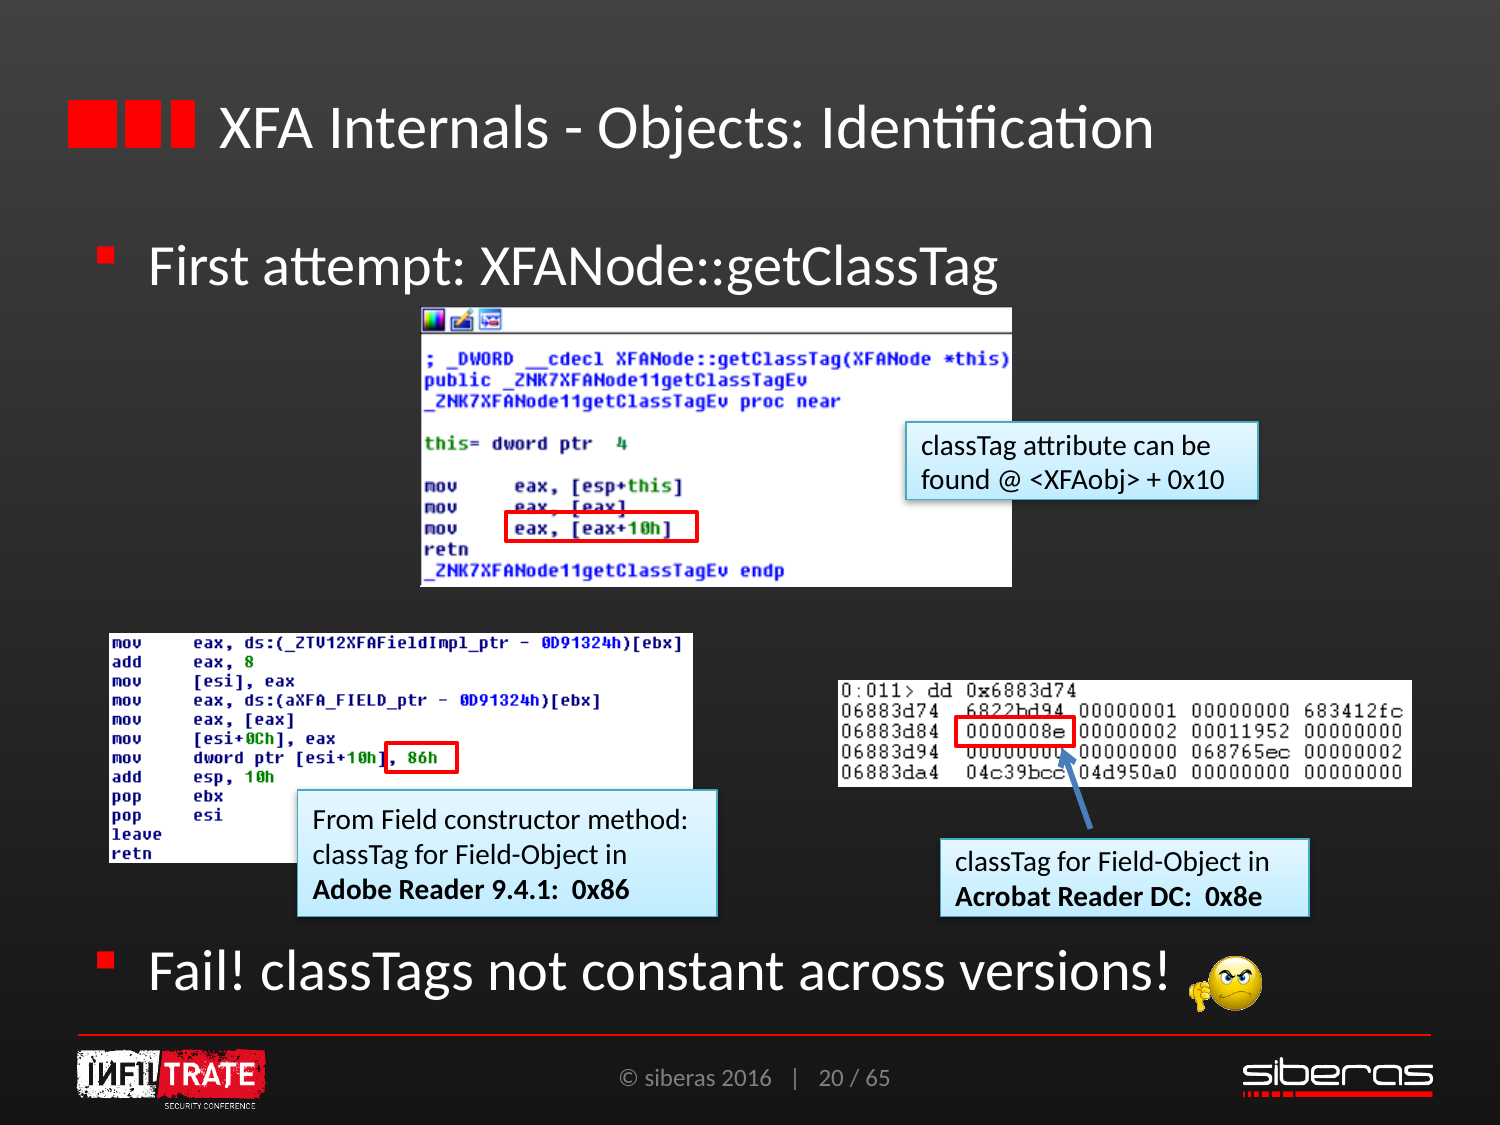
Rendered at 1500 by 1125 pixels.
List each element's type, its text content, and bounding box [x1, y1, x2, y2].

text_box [837, 680, 1412, 917]
list First attempt: XFANode::getClassTag Fail! classTags not constant across versions! [77, 219, 1431, 1035]
picture [1183, 950, 1267, 1017]
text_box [420, 306, 1259, 587]
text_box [108, 633, 718, 917]
picture [76, 1049, 266, 1109]
picture [1243, 1057, 1433, 1097]
title XFA Internals - Objects: Identification [205, 58, 1420, 189]
